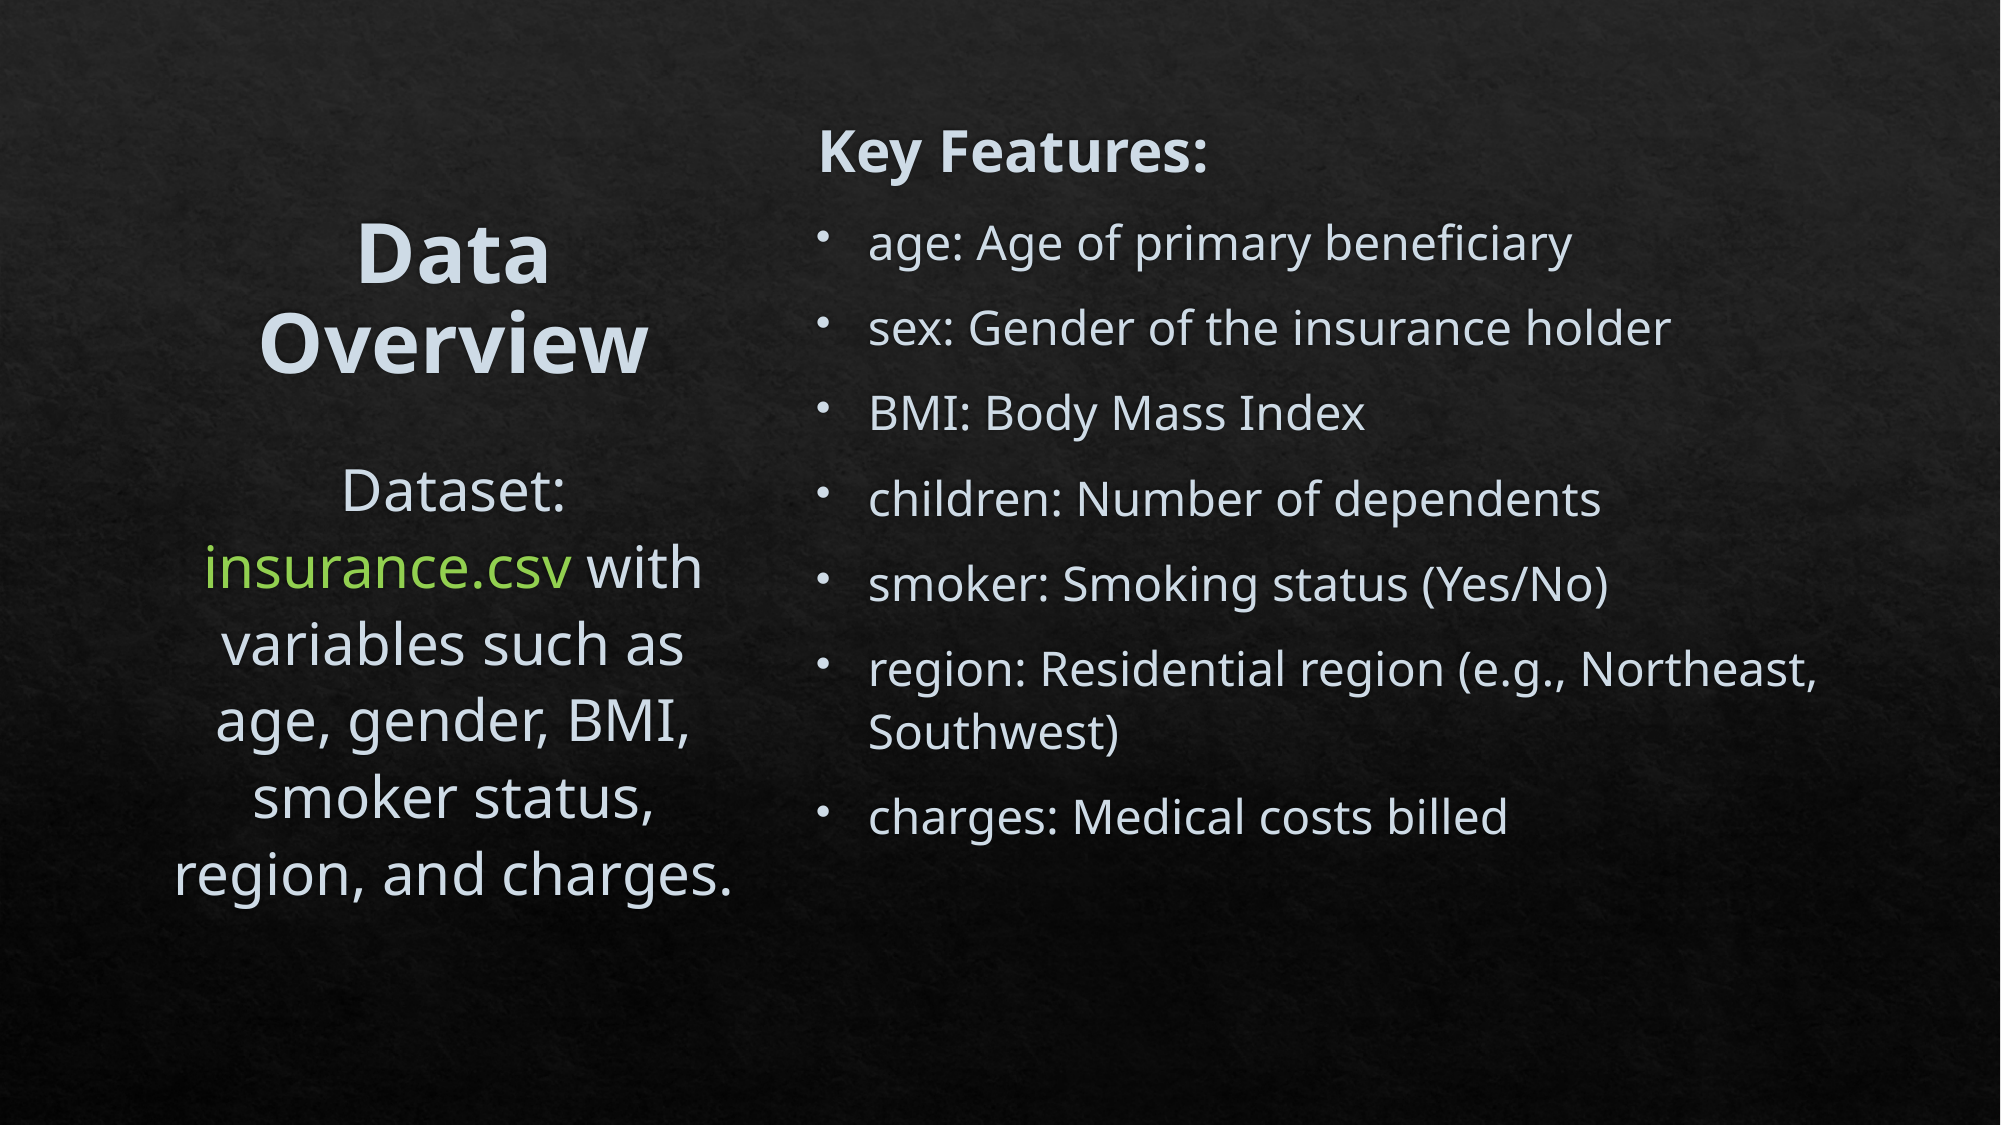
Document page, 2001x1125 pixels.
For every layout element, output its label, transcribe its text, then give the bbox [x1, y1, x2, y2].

list Key Features: age: Age of primary beneficiary sex: Gender of the insurance holder BMI: Body Mass Index children: Number of dependents smoker: Smoking status (Yes/No) region: Residential region (e.g., Northeast, Southwest) charges: Medical costs billed [796, 99, 1849, 934]
list Dataset: insurance.csv with variables such as age, gender, BMI, smoker status, region, and charges. [149, 438, 758, 934]
title Data Overview [149, 99, 758, 399]
